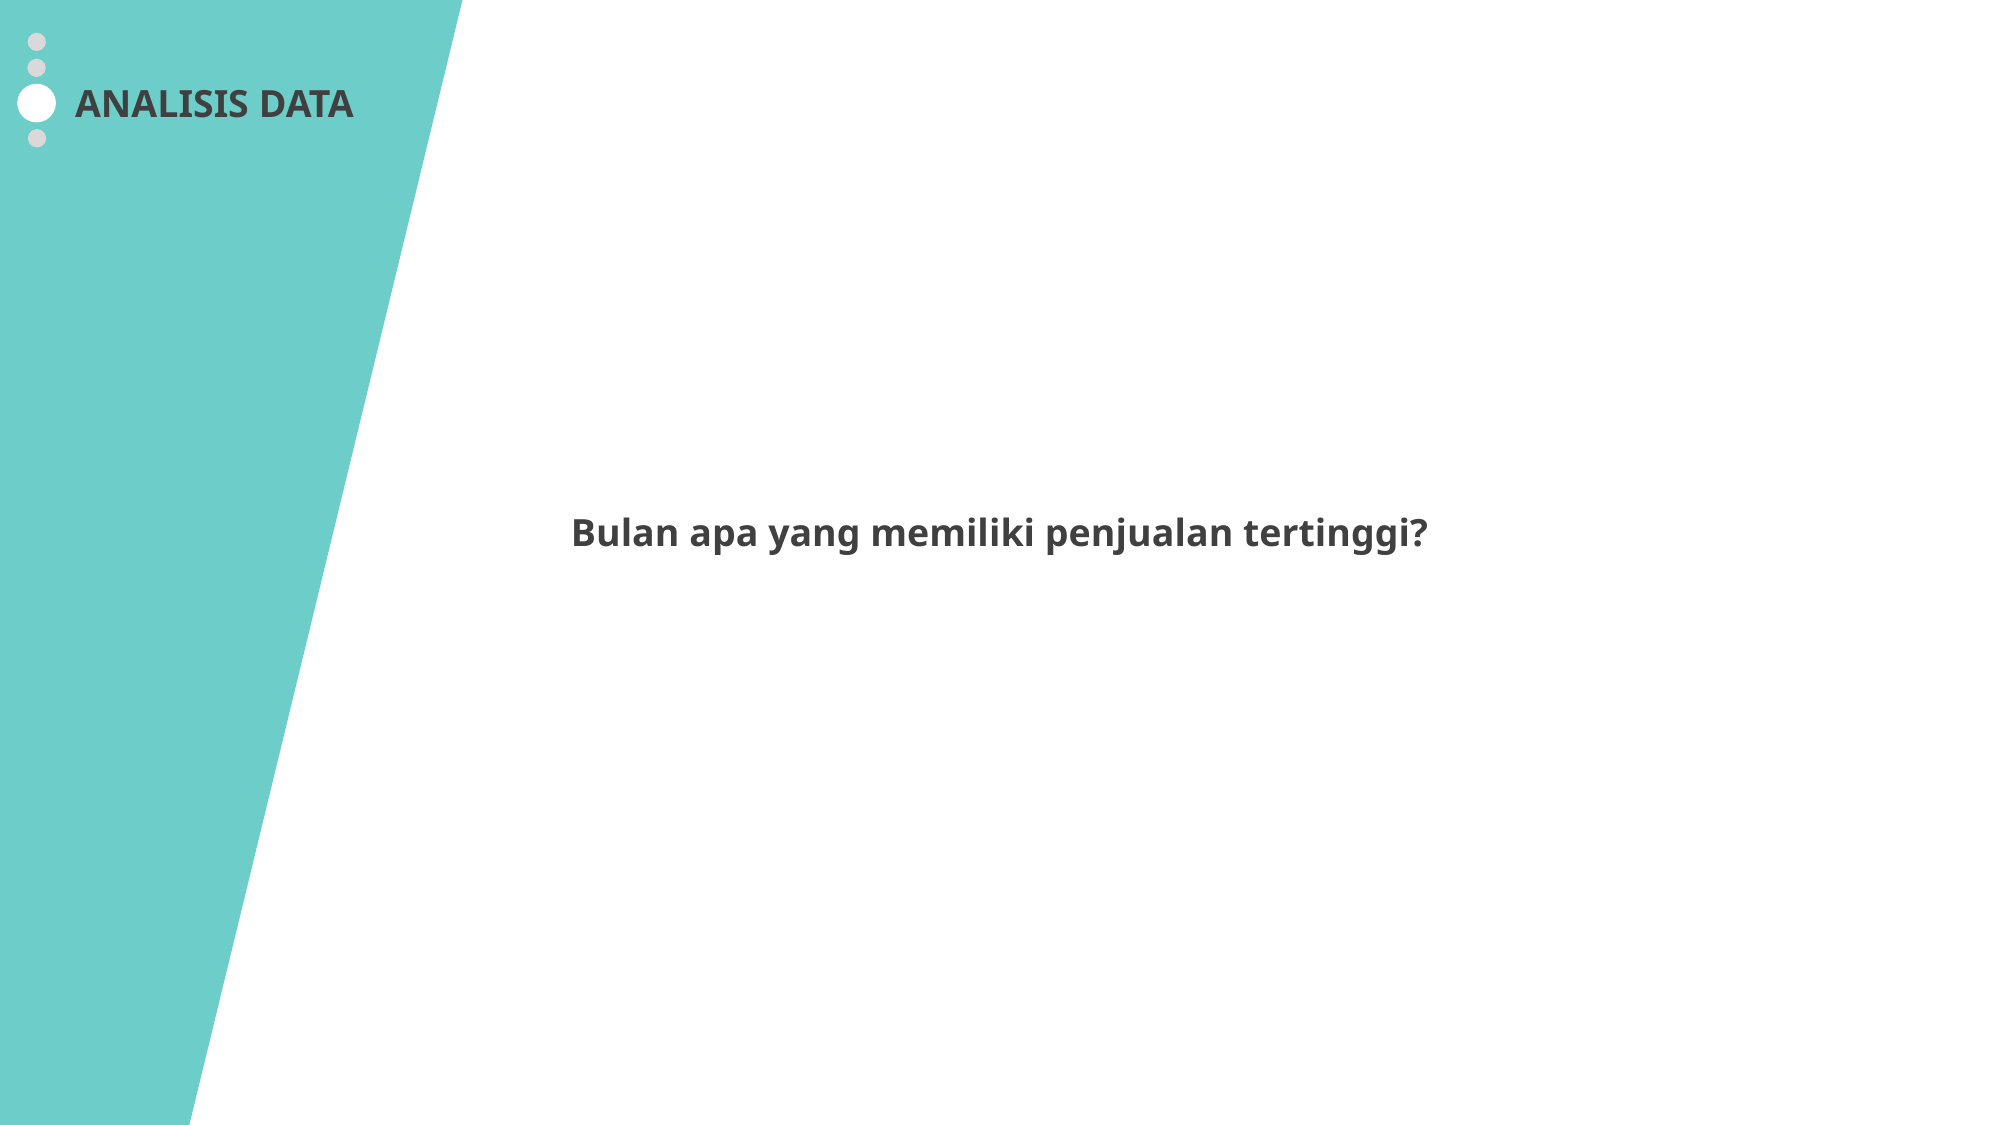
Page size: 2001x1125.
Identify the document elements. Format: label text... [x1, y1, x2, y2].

text_box [0, 0, 464, 1125]
text_box ANALISIS DATA [60, 72, 370, 133]
text_box [26, 57, 47, 79]
text_box [26, 31, 48, 53]
text_box [26, 127, 48, 149]
text_box Bulan apa yang memiliki penjualan tertinggi? [131, 501, 1869, 562]
text_box [16, 82, 57, 124]
